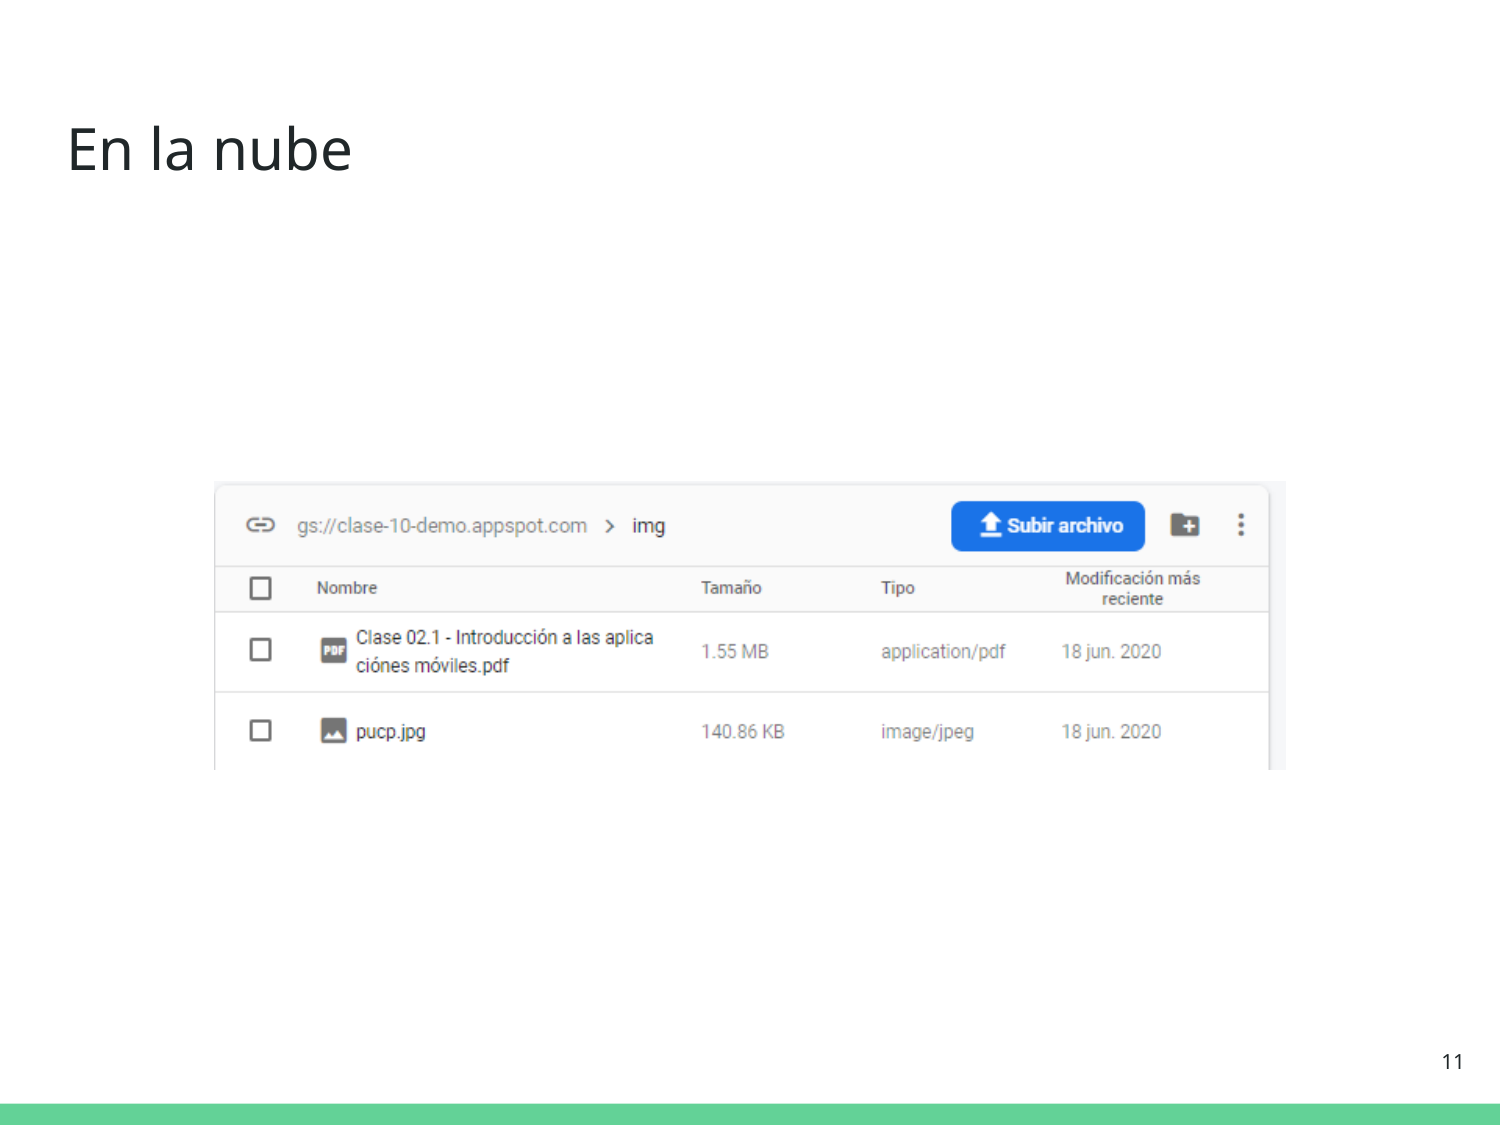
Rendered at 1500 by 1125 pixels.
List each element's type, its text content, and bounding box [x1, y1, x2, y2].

picture [213, 481, 1287, 770]
title En la nube [51, 97, 1449, 223]
slide_number ‹#› [1389, 1019, 1480, 1106]
